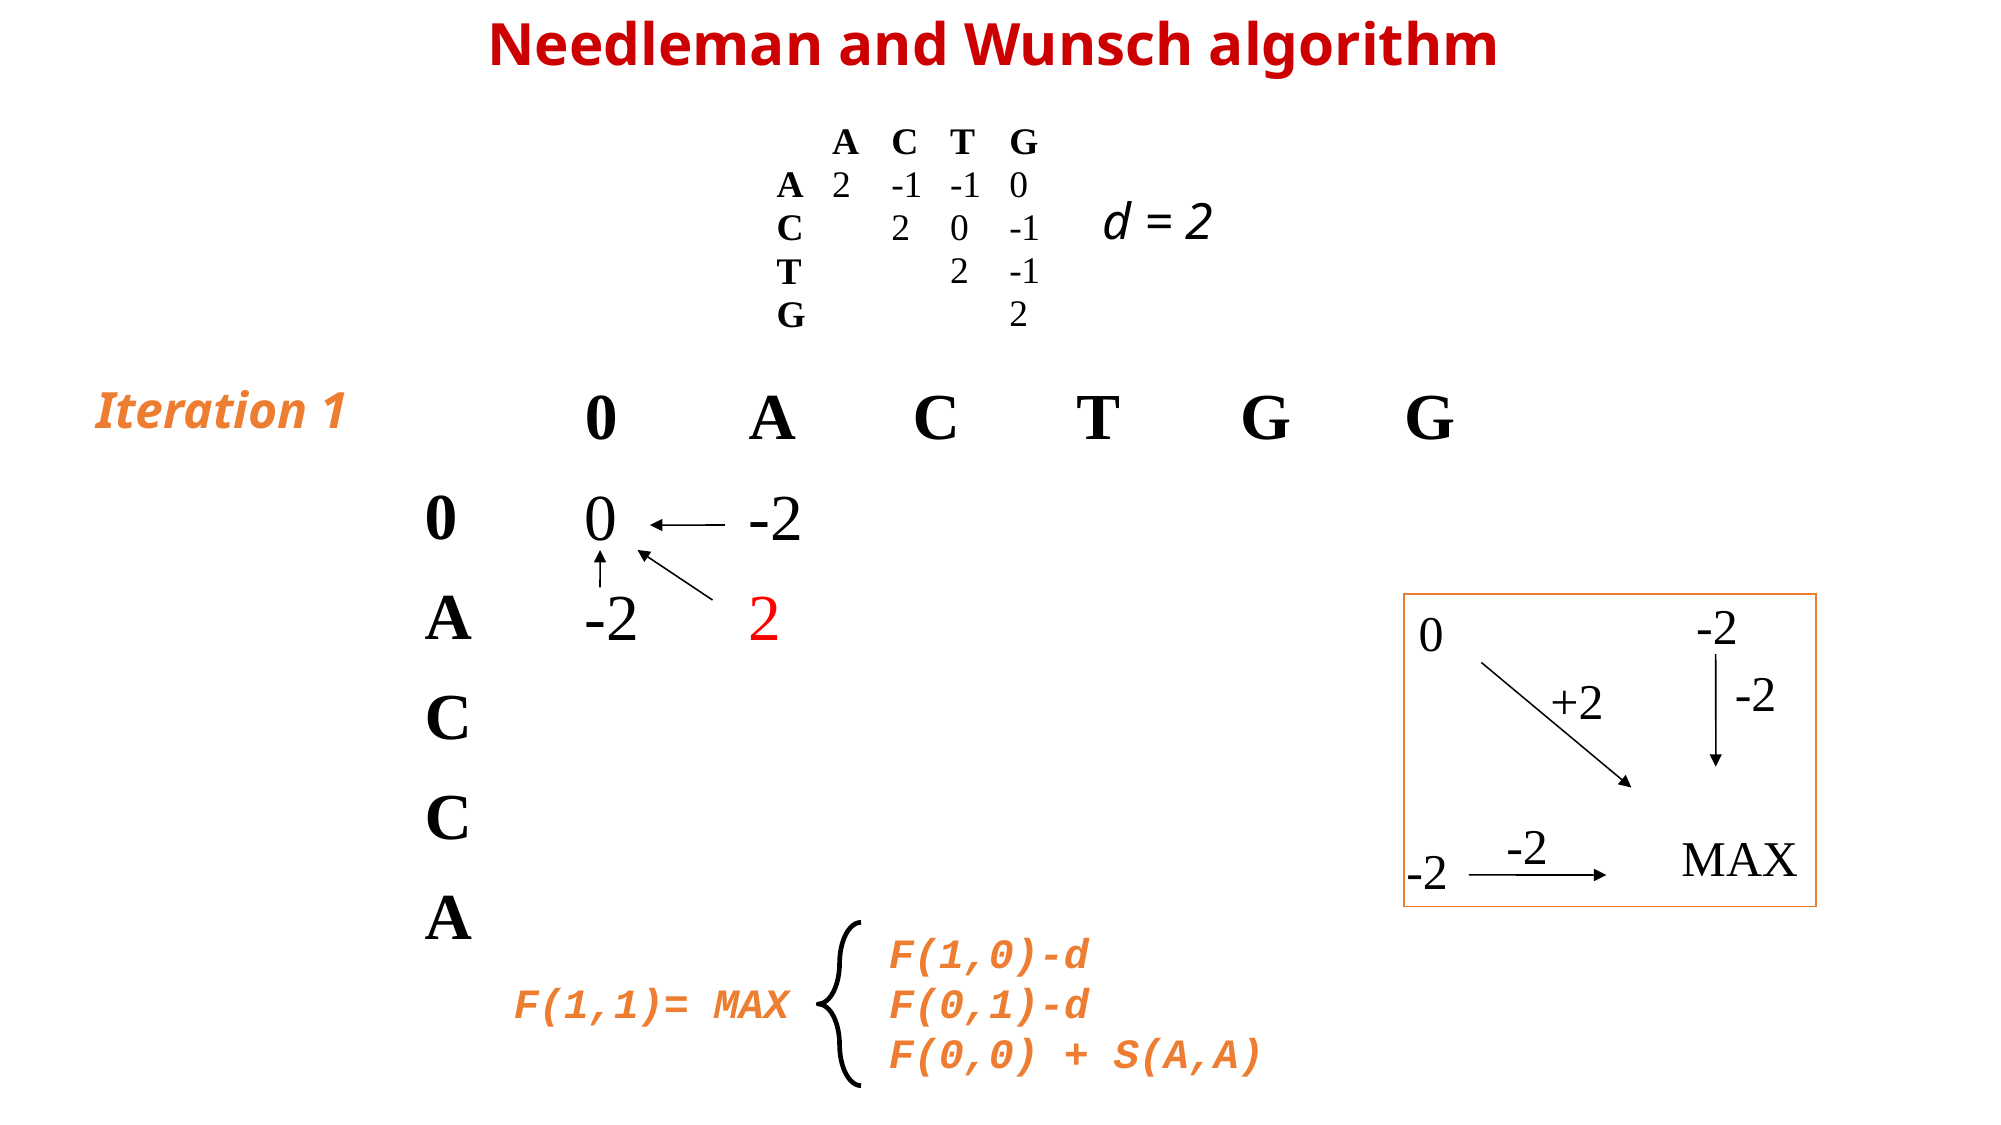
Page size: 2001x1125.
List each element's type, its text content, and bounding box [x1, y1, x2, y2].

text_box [1391, 587, 1814, 907]
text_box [398, 379, 1552, 1086]
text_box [749, 119, 1044, 363]
text_box Needleman and Wunsch algorithm [287, 0, 1700, 85]
text_box d = 2 [1087, 182, 1288, 257]
text_box Iteration 1 [81, 370, 364, 446]
